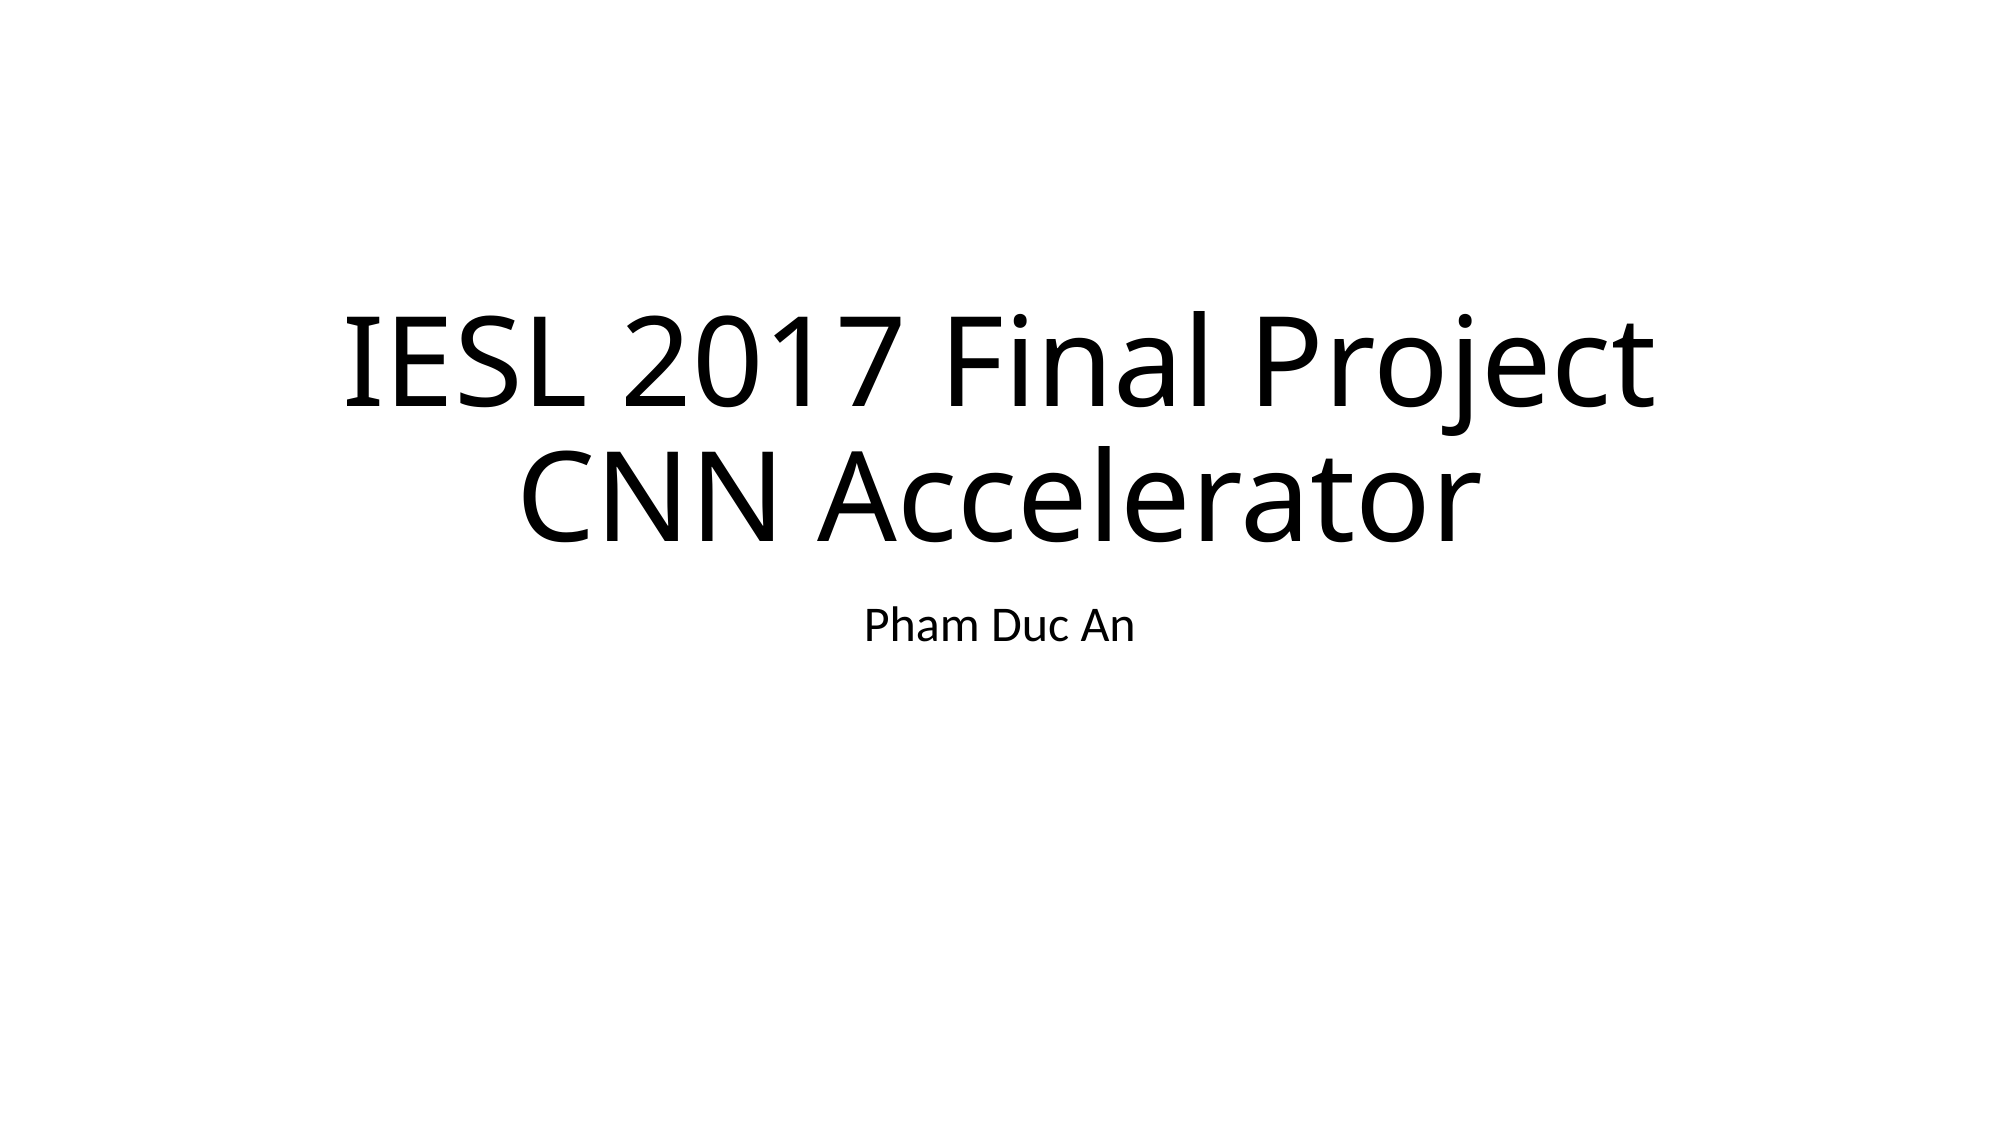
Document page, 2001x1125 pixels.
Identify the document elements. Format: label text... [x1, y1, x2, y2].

title IESL 2017 Final Project CNN Accelerator [249, 184, 1750, 576]
subtitle Pham Duc An [249, 590, 1750, 863]
